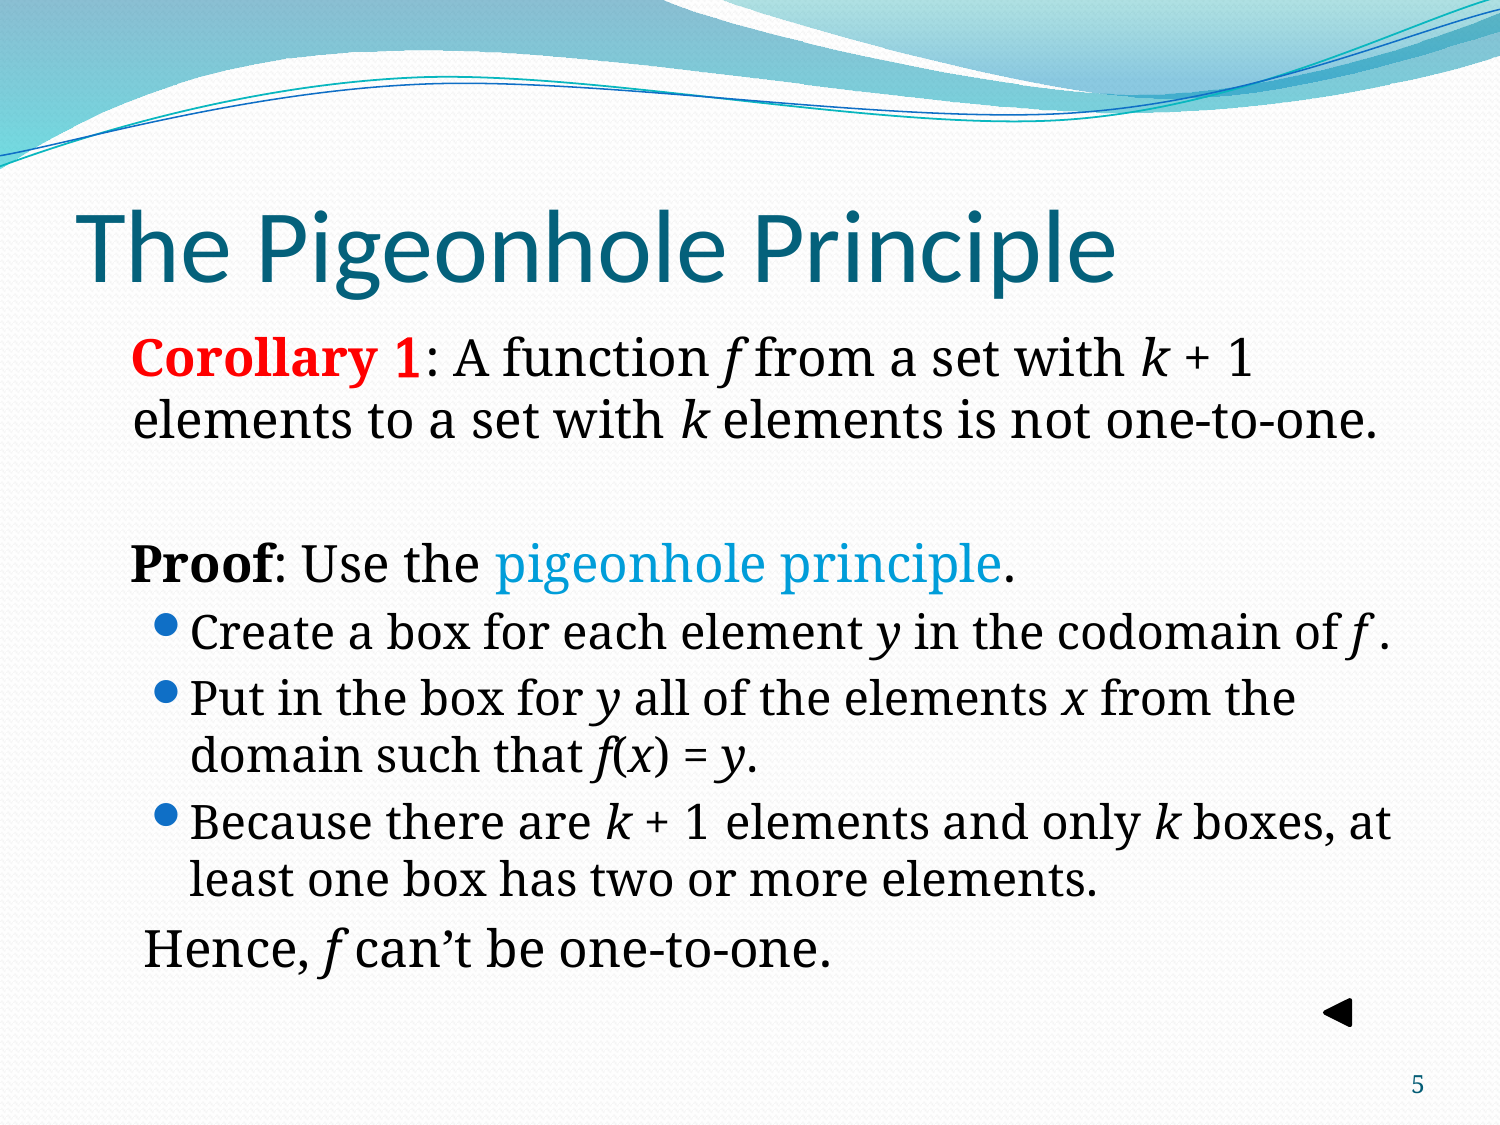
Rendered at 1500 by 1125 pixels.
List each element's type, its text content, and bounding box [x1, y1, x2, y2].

title The Pigeonhole Principle [75, 115, 1425, 303]
list Corollary 1: A function f from a set with k + 1 elements to a set with k elements is not one-to-one. Proof: Use the pigeonhole principle. Create a box for each element y in the codomain of f . Put in the box for y all of the elements x from the domain such that f(x) = y. Because there are k + 1 elements and only k boxes, at least one box has two or more elements. Hence, f can’t be one-to-one. [75, 317, 1425, 1038]
slide_number 5 [1299, 1042, 1425, 1103]
text_box [1322, 998, 1353, 1027]
